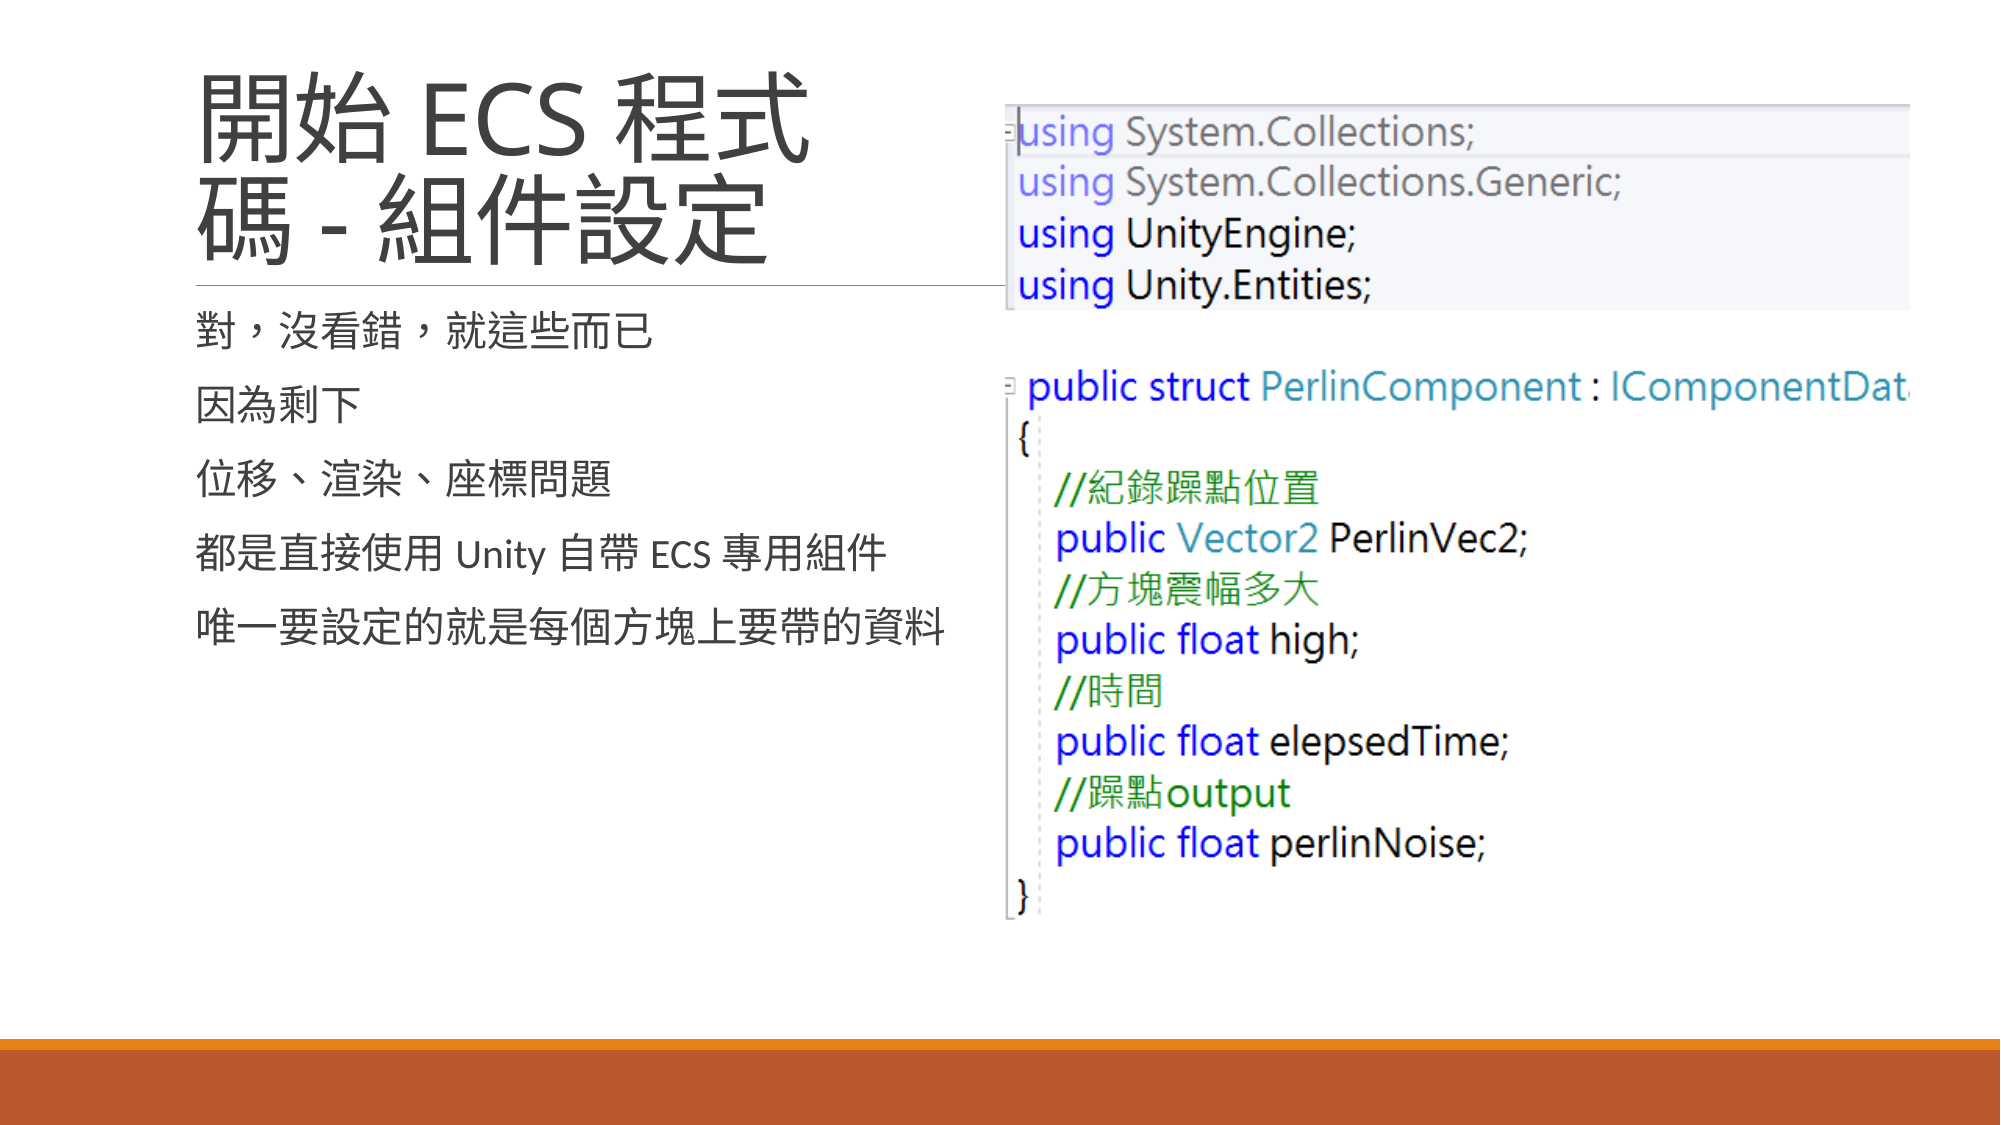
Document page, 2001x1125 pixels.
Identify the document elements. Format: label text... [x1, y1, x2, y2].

picture [1004, 103, 1911, 946]
list 對，沒看錯，就這些而已 因為剩下 位移、渲染、座標問題 都是直接使用Unity自帶ECS專用組件 唯一要設定的就是每個方塊上要帶的資料 [180, 302, 1830, 963]
title 開始ECS程式碼-組件設定 [180, 47, 926, 285]
